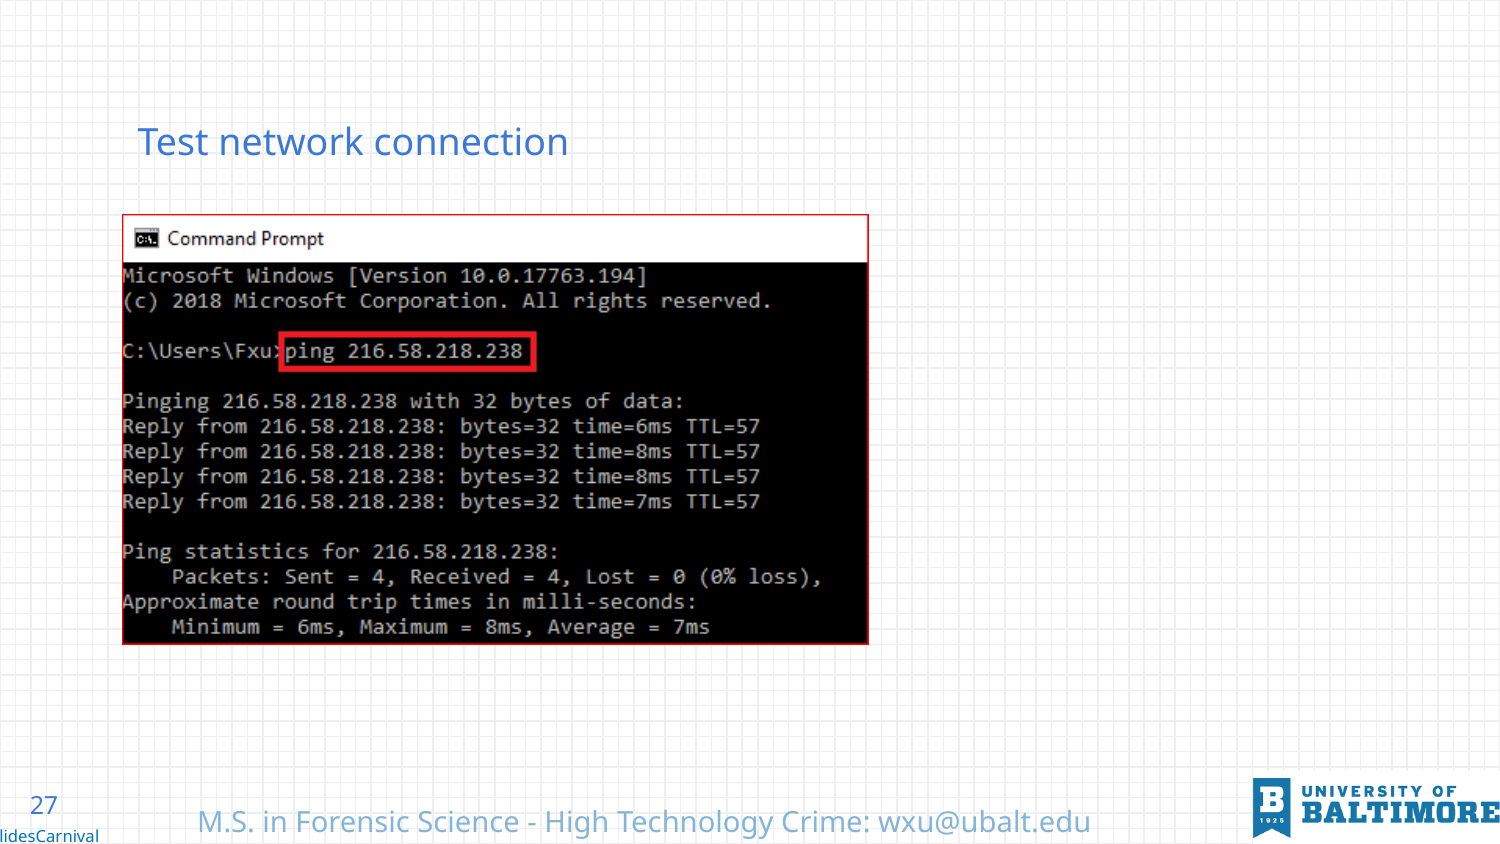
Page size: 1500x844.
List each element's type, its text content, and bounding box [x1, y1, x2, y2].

picture [122, 214, 869, 645]
slide_number 27 [14, 774, 105, 840]
title Test network connection [122, 36, 1237, 178]
picture [1253, 771, 1500, 844]
